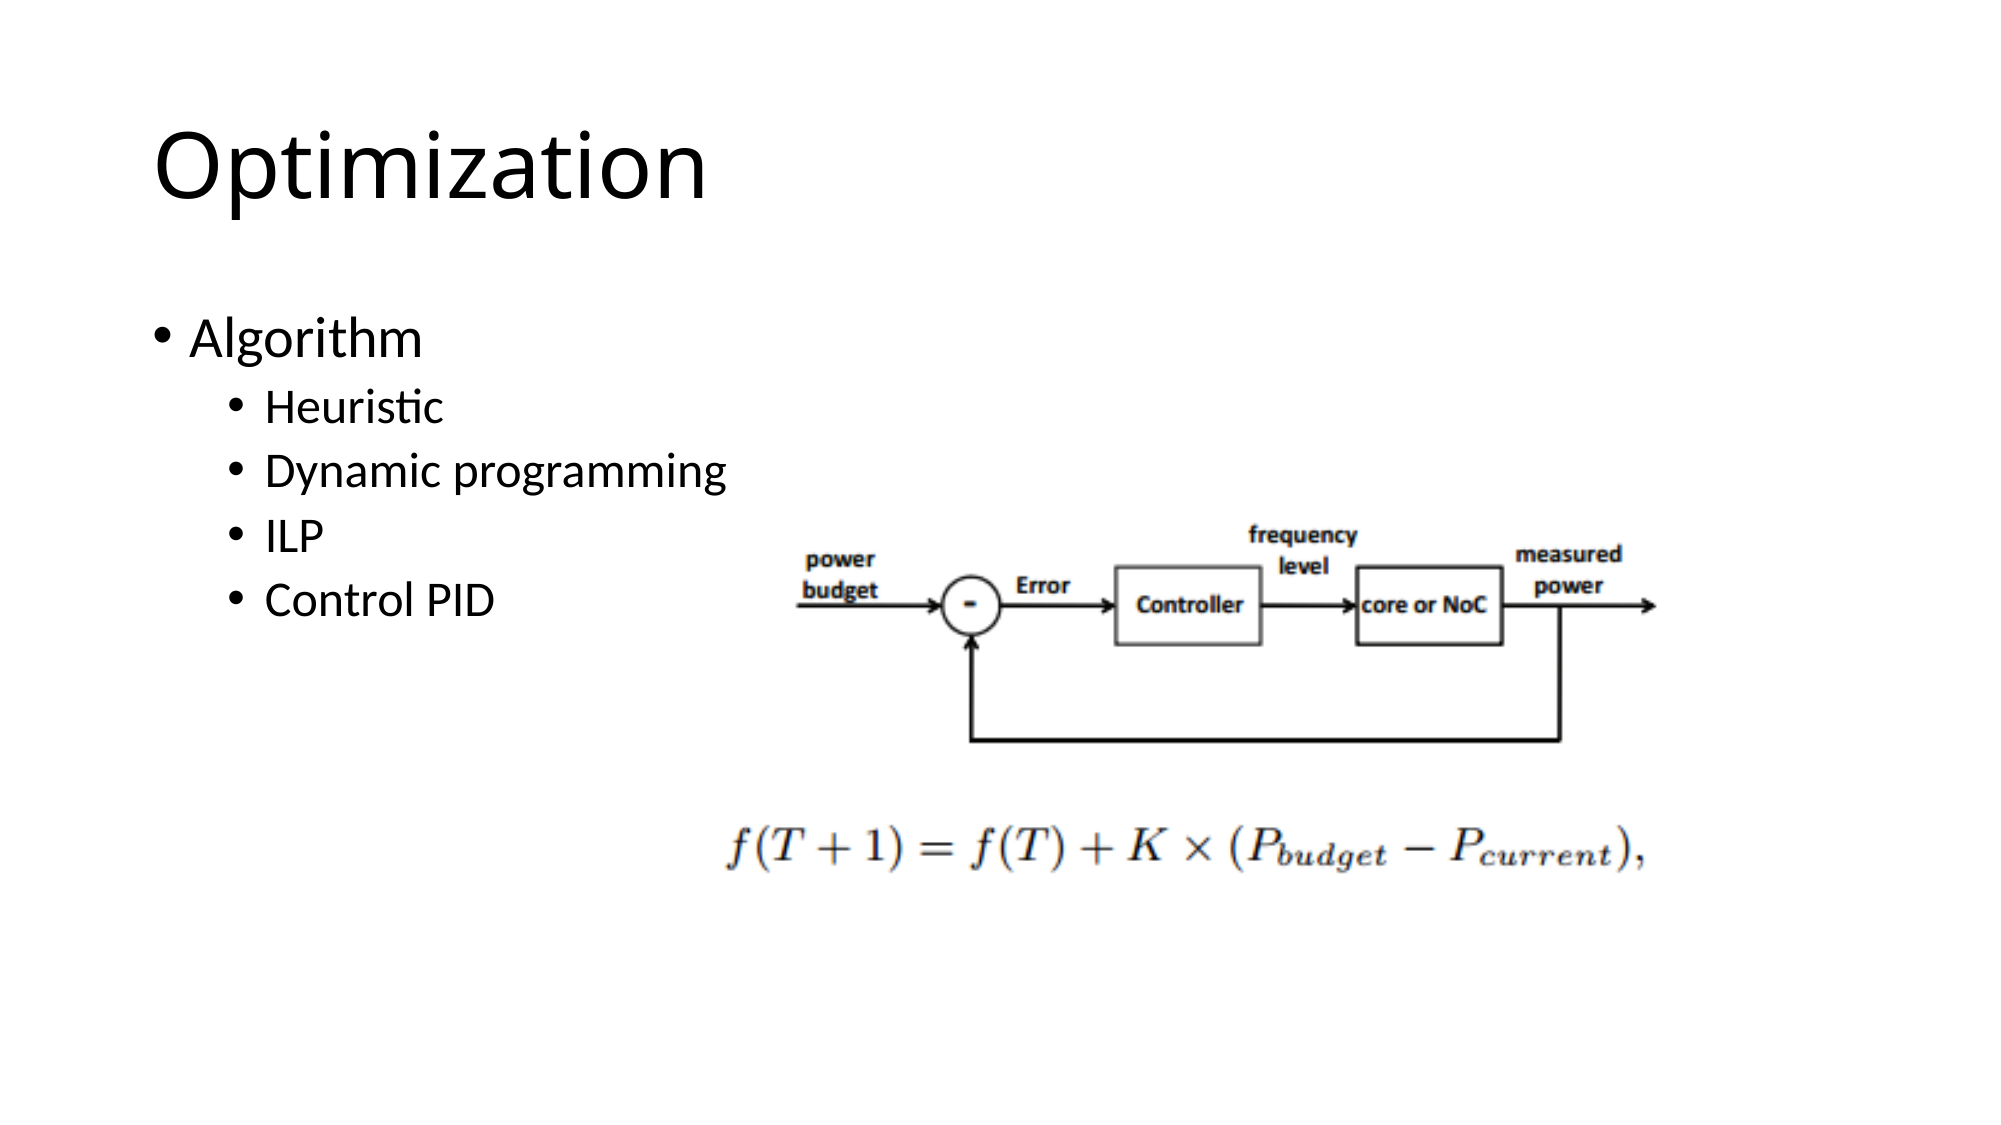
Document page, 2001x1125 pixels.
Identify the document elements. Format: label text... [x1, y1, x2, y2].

title Optimization [137, 59, 1863, 278]
list Algorithm Heuristic Dynamic programming ILP Control PID [137, 299, 1863, 1014]
picture [711, 483, 1688, 901]
